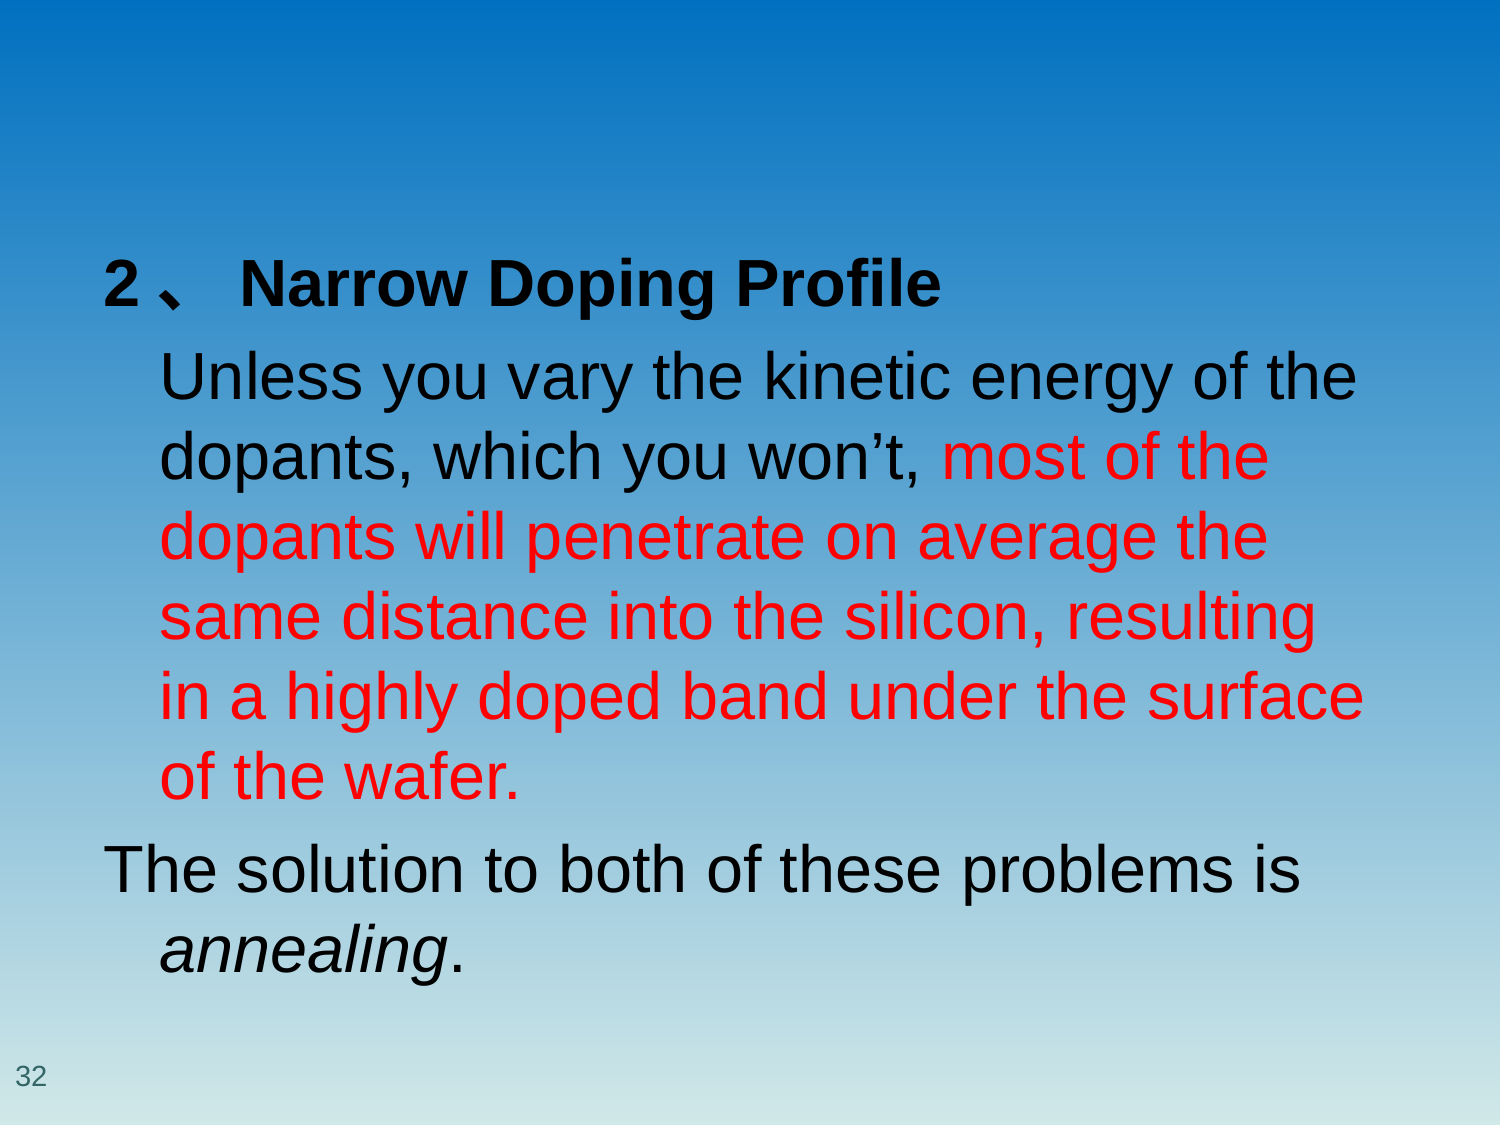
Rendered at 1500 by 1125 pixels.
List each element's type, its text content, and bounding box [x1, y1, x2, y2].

slide_number 32 [0, 1050, 213, 1125]
list 2、Narrow Doping Profile Unless you vary the kinetic energy of the dopants, which you won’t, most of the dopants will penetrate on average the same distance into the silicon, resulting in a highly doped band under the surface of the wafer. The solution to both of these problems is annealing. [88, 231, 1400, 988]
